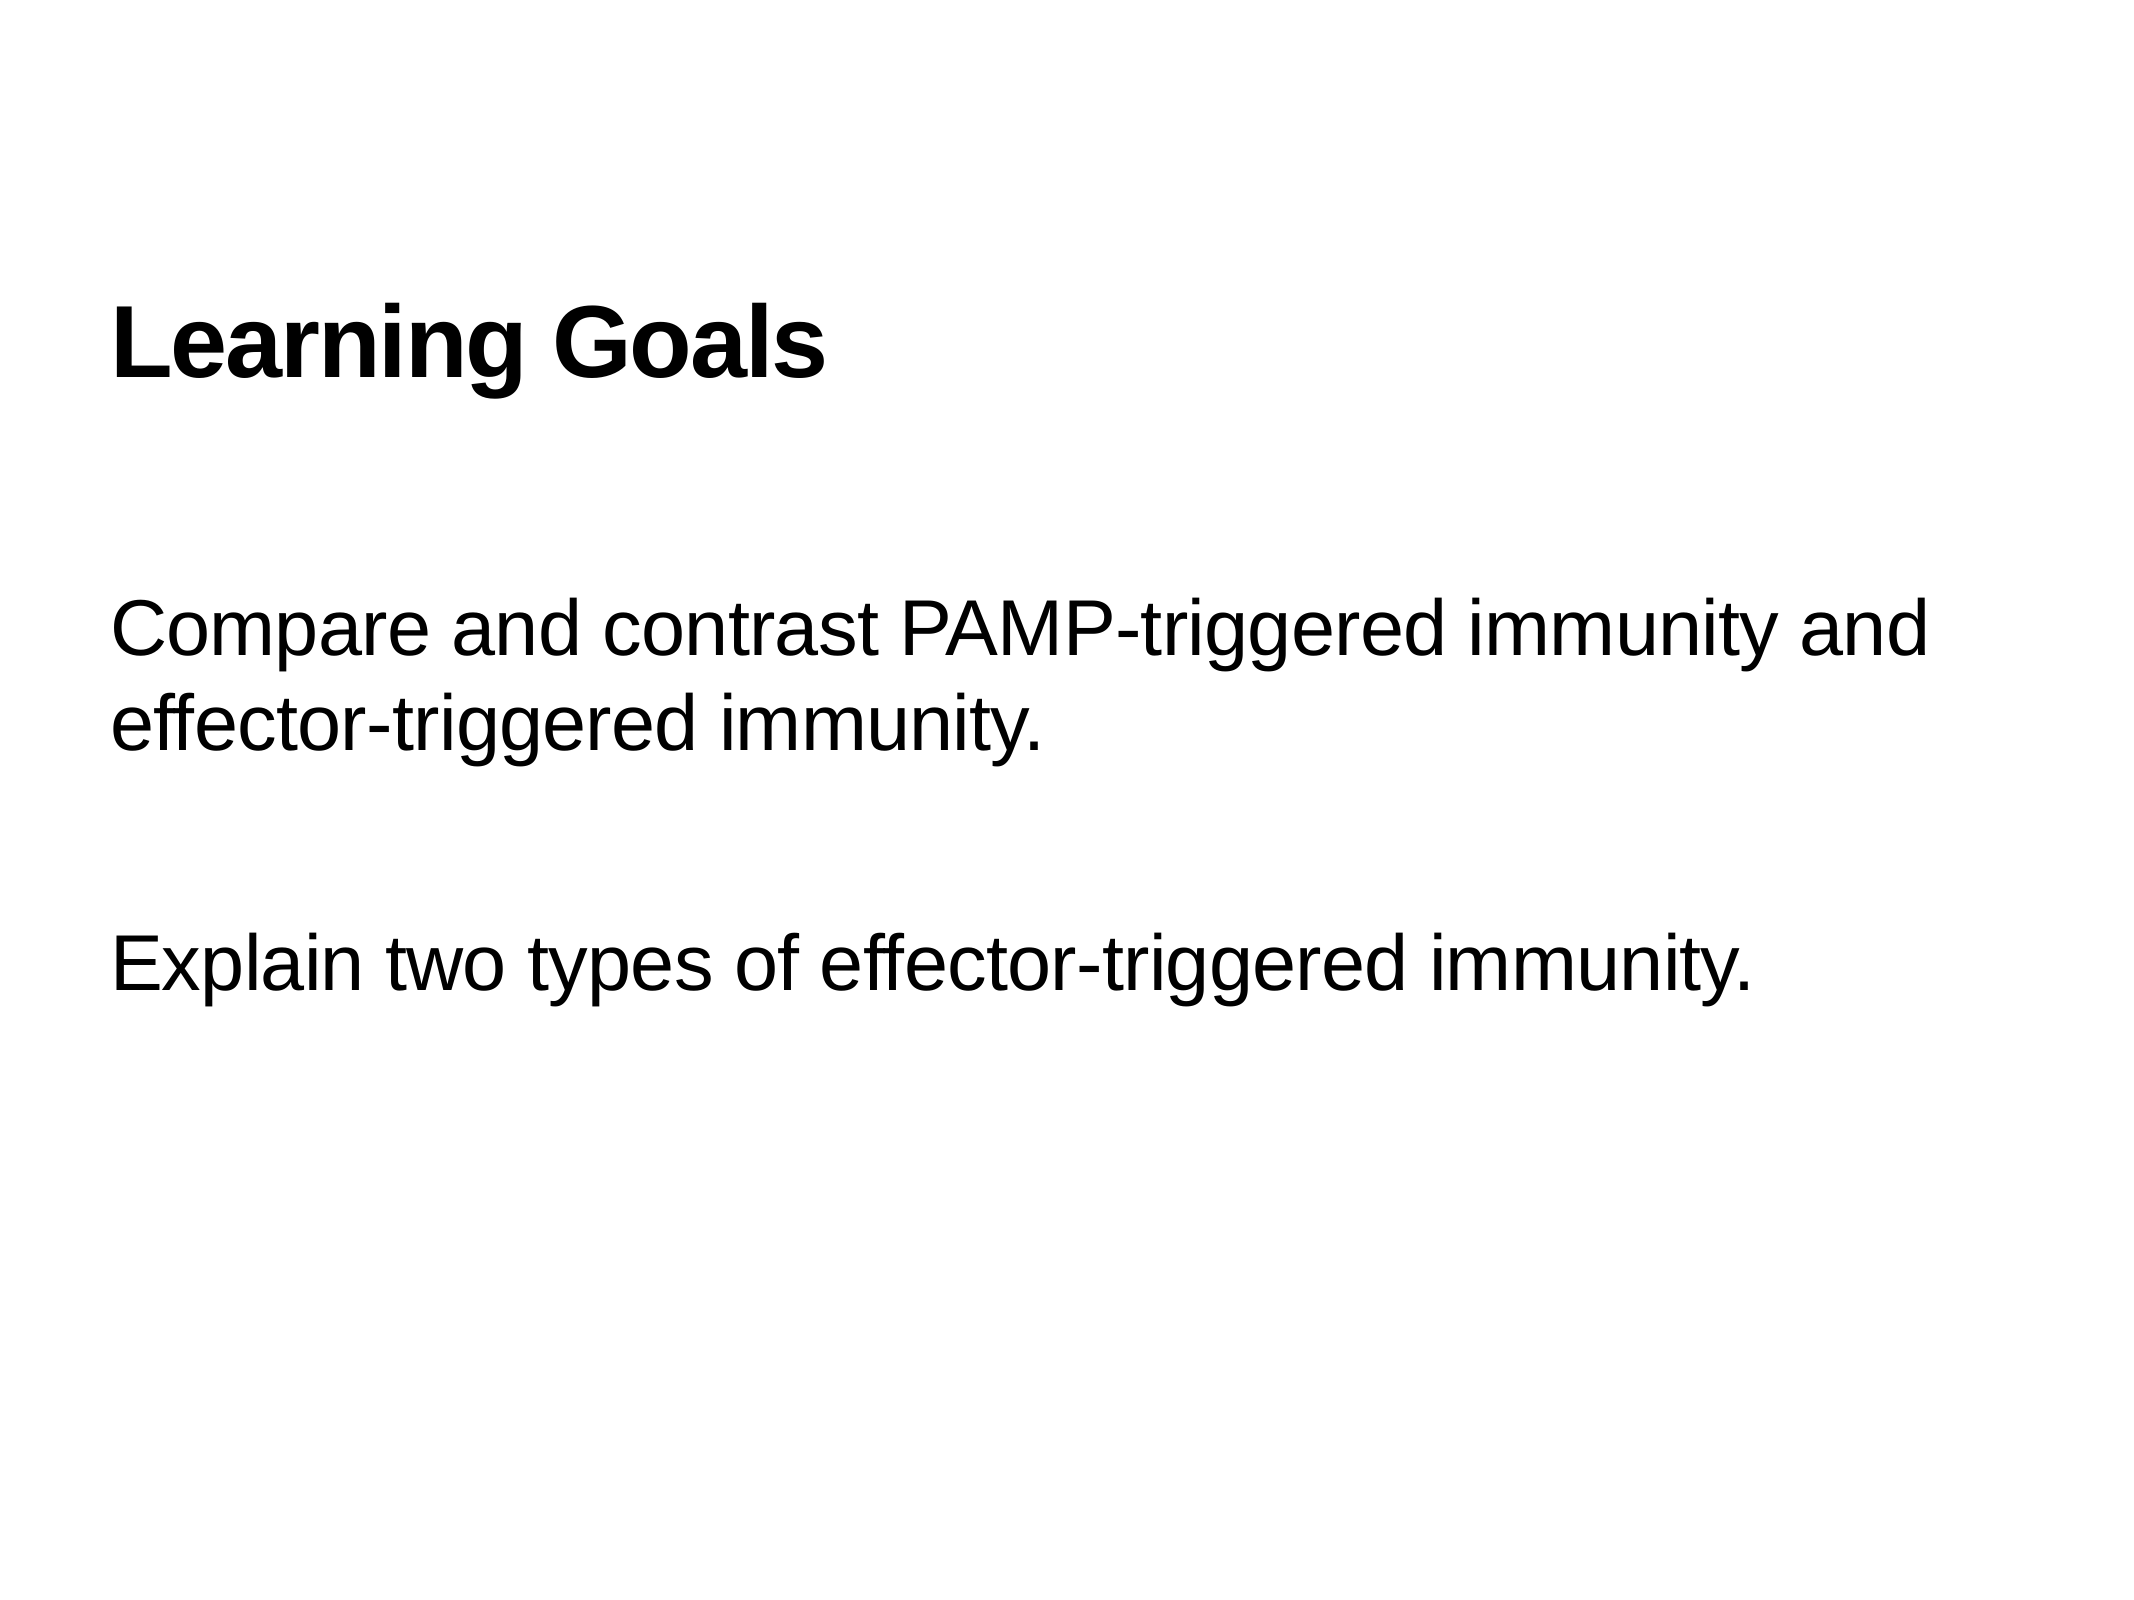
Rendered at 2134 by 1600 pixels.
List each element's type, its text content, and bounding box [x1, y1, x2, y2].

title Learning Goals [104, 293, 2029, 421]
list Compare and contrast PAMP-triggered immunity and effector-triggered immunity. Explain two types of effector-triggered immunity. [104, 571, 2029, 1295]
